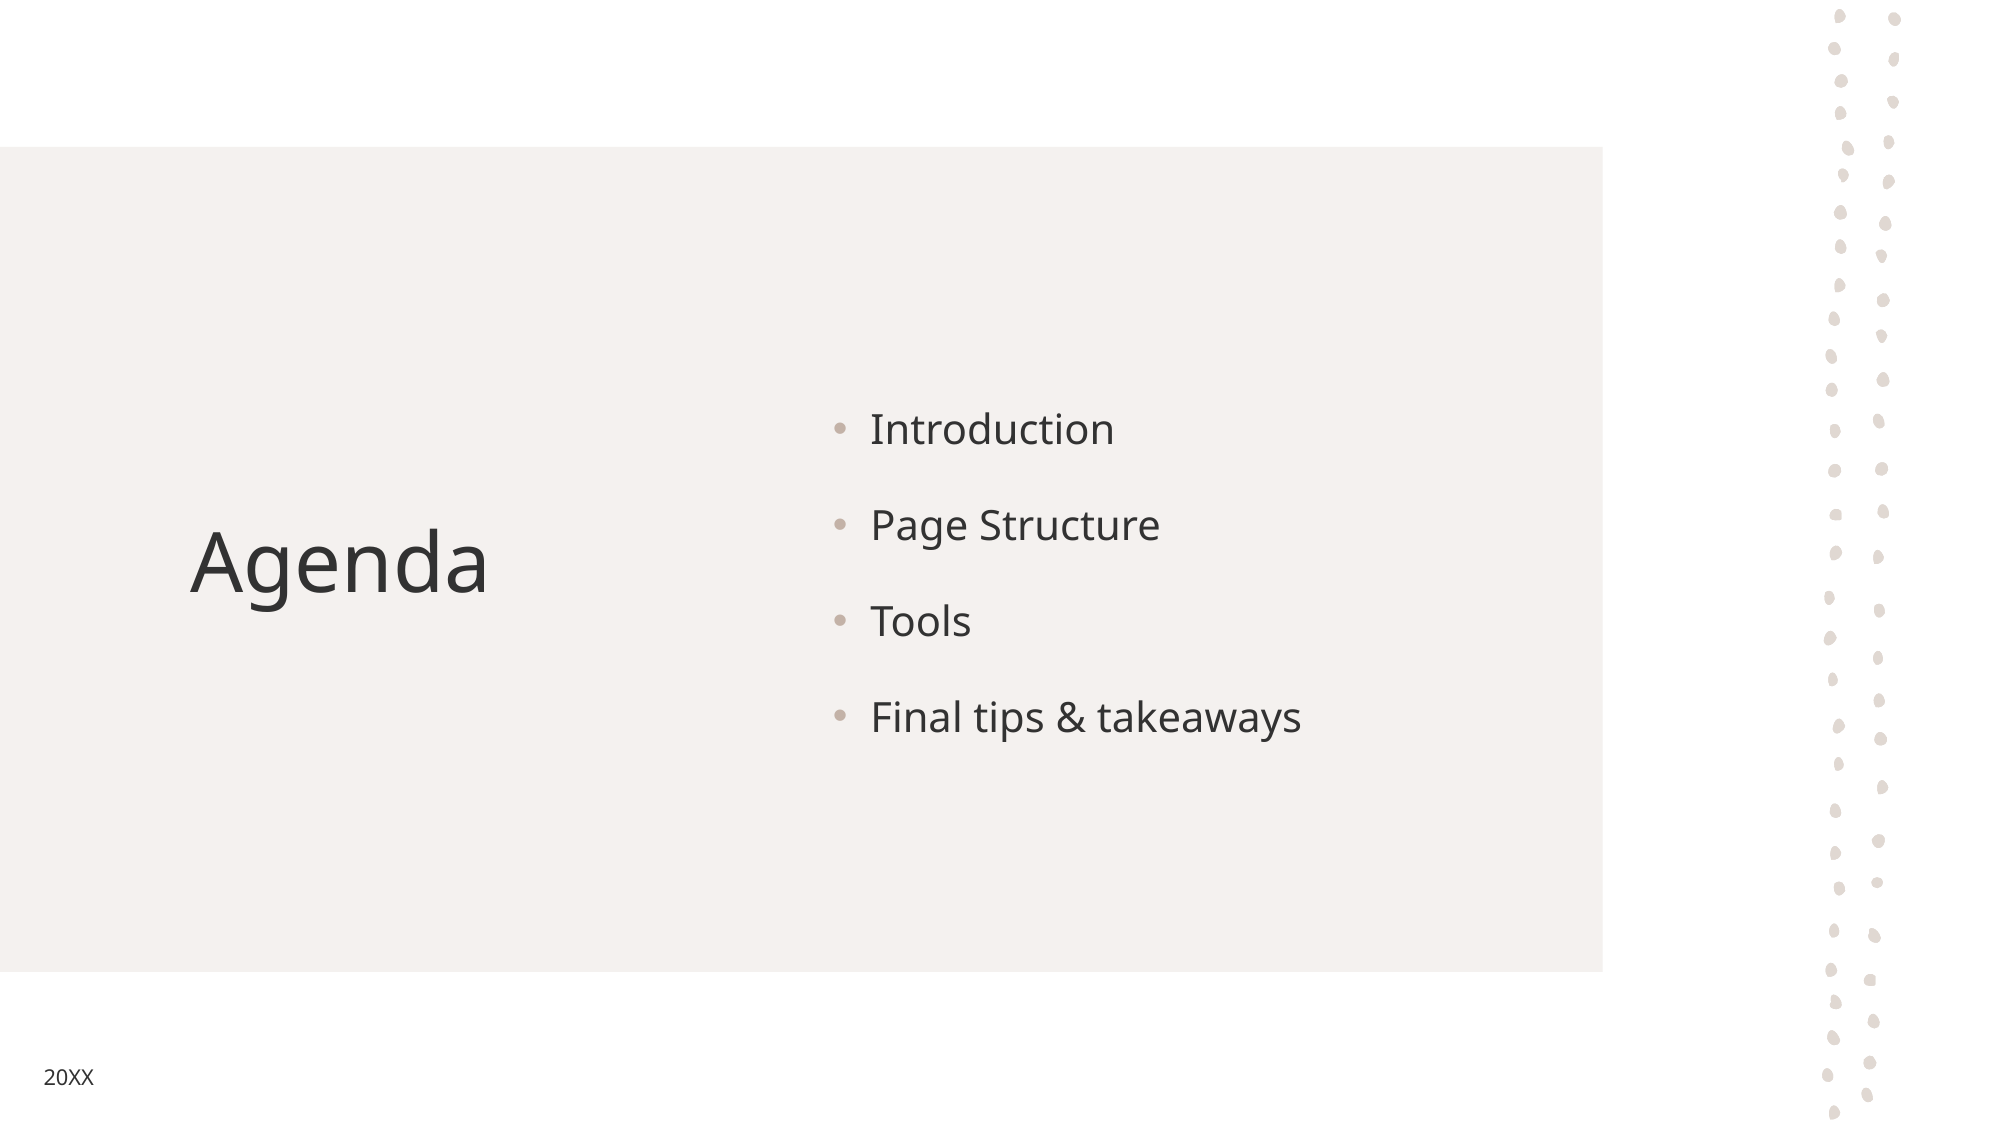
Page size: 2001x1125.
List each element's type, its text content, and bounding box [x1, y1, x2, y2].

slide_number 20XX [28, 1046, 496, 1107]
title Agenda [175, 149, 817, 969]
list Introduction Page Structure Tools Final tips & takeaways [817, 149, 1603, 969]
